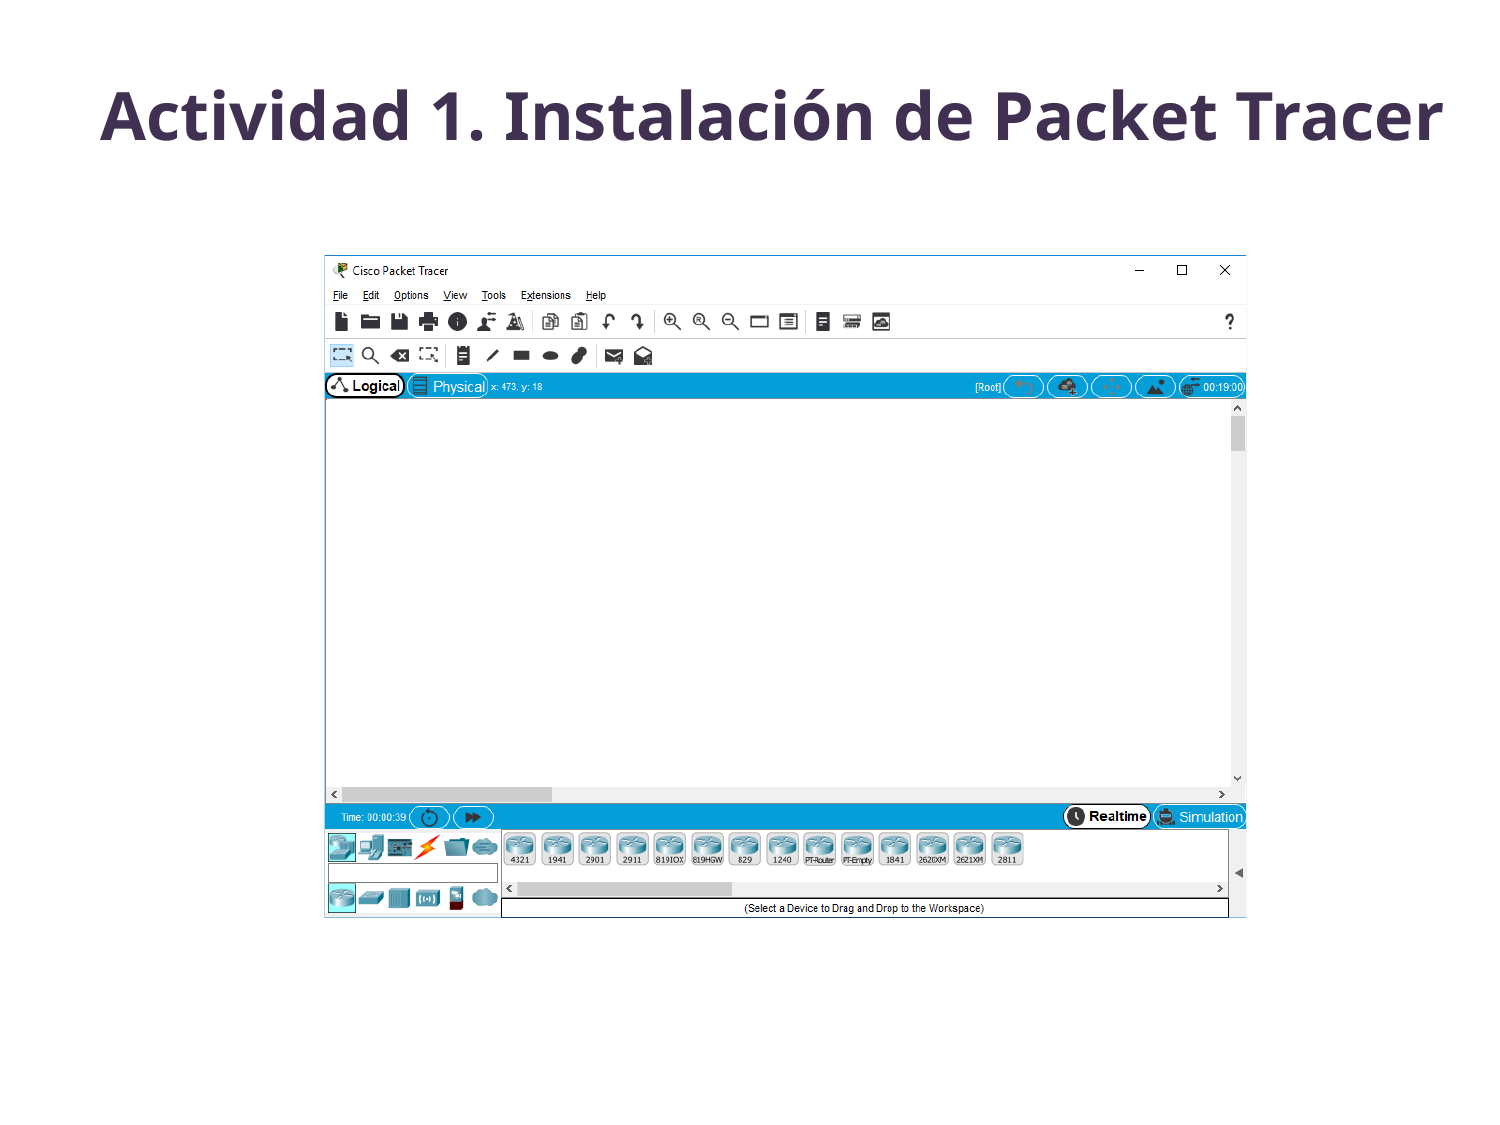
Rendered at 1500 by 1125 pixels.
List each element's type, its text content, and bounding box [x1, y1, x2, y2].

text_box Actividad 1. Instalación de Packet Tracer [29, 19, 1500, 208]
text_box [324, 255, 1247, 918]
